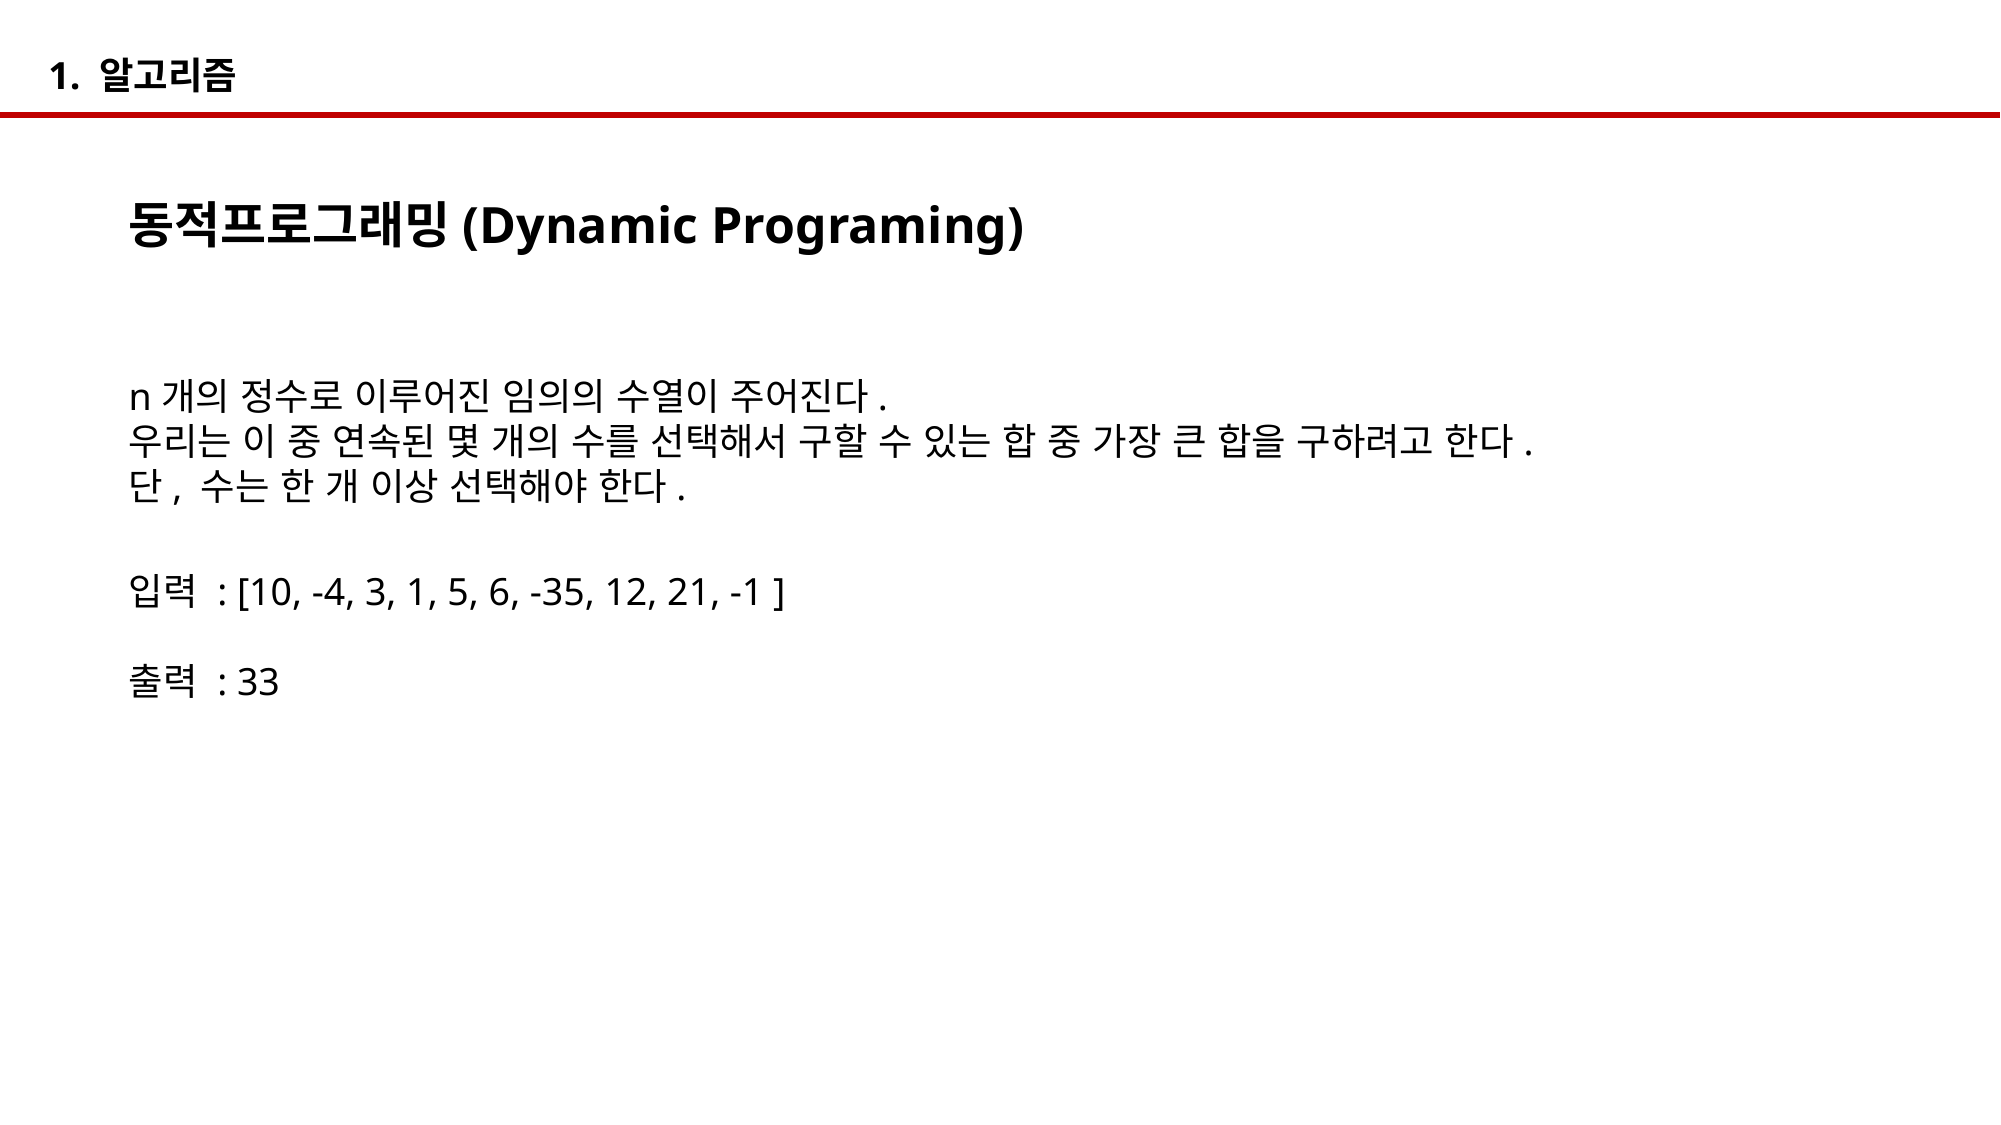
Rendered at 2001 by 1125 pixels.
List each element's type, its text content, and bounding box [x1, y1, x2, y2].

text_box 동적프로그래밍(Dynamic Programing) n개의 정수로 이루어진 임의의 수열이 주어진다. 우리는 이 중 연속된 몇 개의 수를 선택해서 구할 수 있는 합 중 가장 큰 합을 구하려고 한다. 단, 수는 한 개 이상 선택해야 한다. 입력 : [10, -4, 3, 1, 5, 6, -35, 12, 21, -1 ] 출력 : 33 [113, 185, 1791, 711]
text_box 1. 알고리즘 [33, 44, 446, 105]
